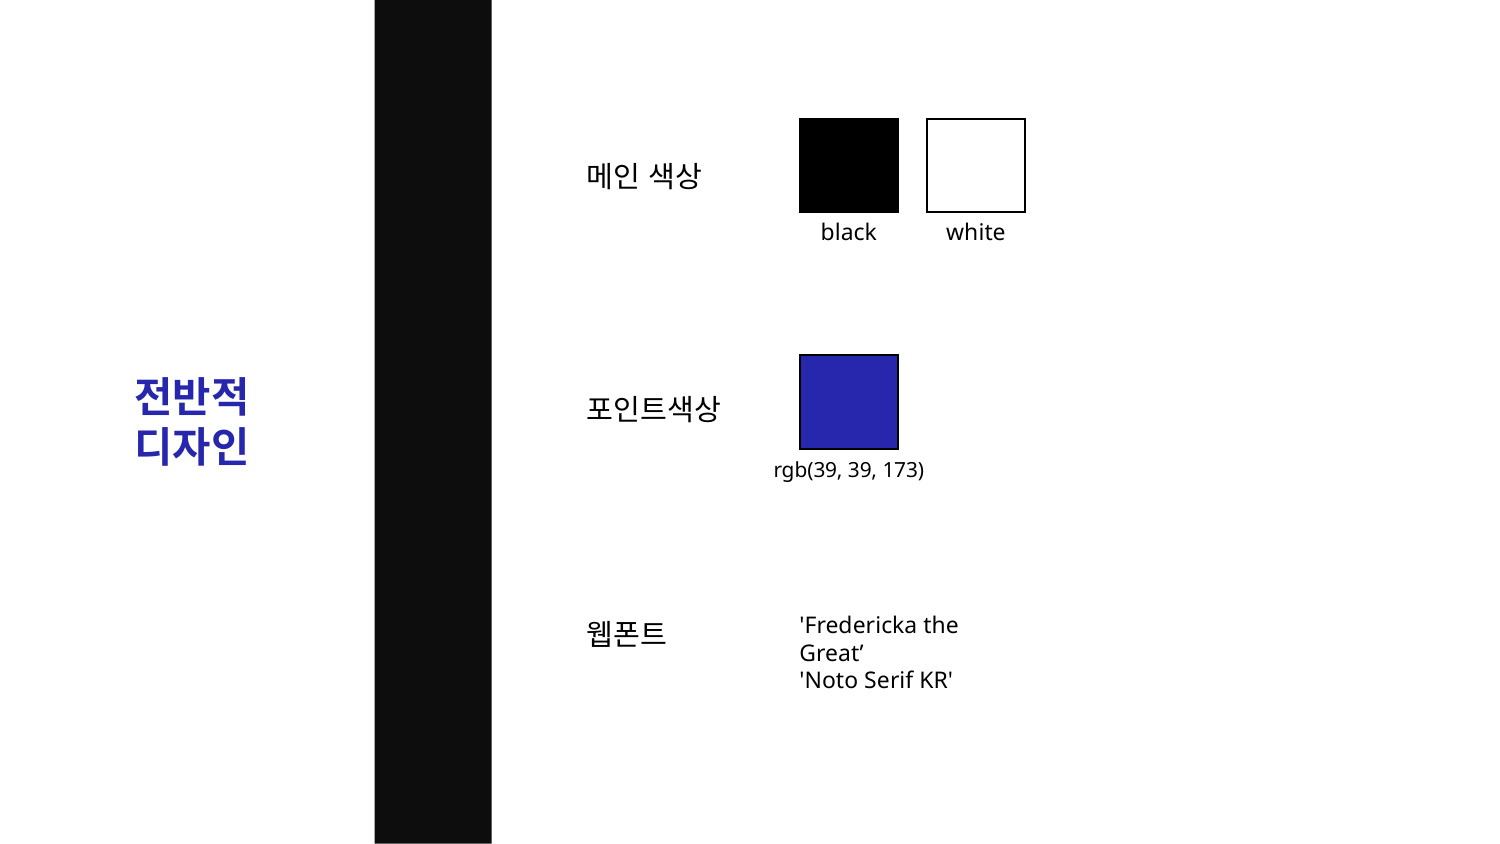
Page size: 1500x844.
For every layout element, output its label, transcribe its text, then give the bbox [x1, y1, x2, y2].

text_box [799, 118, 899, 213]
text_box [112, 0, 492, 844]
text_box [799, 354, 899, 448]
text_box 포인트색상 [571, 384, 746, 434]
text_box black [800, 209, 898, 252]
text_box 메인 색상 [571, 150, 746, 201]
text_box white [927, 209, 1025, 252]
text_box 웹폰트 [571, 608, 746, 659]
text_box 'Fredericka the Great’ 'Noto Serif KR' [784, 603, 1029, 728]
text_box [926, 118, 1026, 213]
text_box rgb(39, 39, 173) [708, 448, 989, 489]
